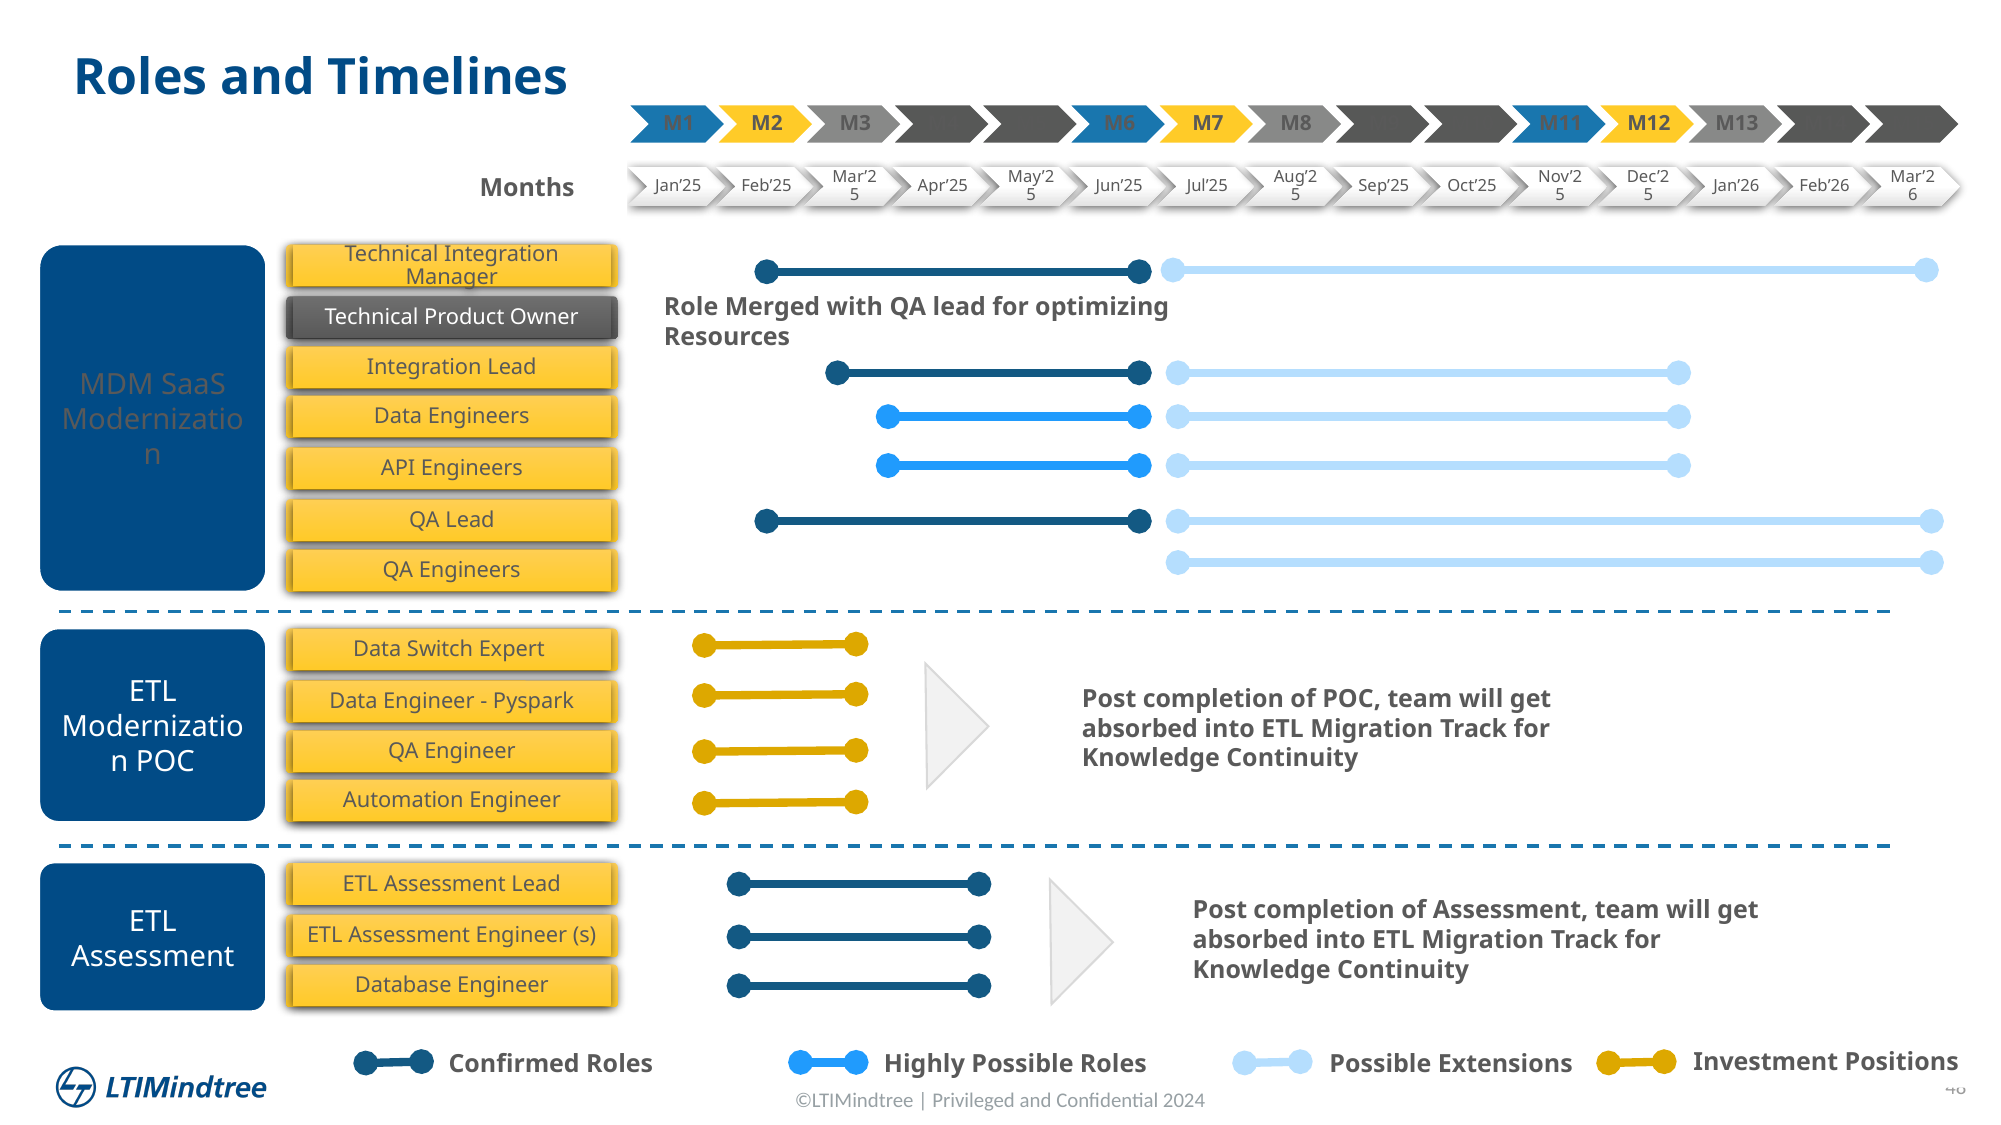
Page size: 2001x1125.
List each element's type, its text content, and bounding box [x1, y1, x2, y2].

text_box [286, 548, 618, 592]
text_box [286, 244, 618, 288]
text_box MDM SaaS Modernization [38, 243, 268, 593]
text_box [286, 730, 618, 773]
text_box Confirmed Roles [433, 1032, 812, 1093]
text_box Post completion of Assessment, team will get absorbed into ETL Migration Track for Knowledge Continuity [1177, 909, 1803, 968]
text_box ETL Assessment [38, 861, 268, 1013]
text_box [286, 964, 618, 1008]
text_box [286, 346, 618, 389]
picture [42, 1053, 280, 1121]
text_box Investment Positions [1678, 1032, 1987, 1089]
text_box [627, 160, 1961, 213]
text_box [286, 862, 618, 906]
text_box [286, 680, 618, 723]
text_box Role Merged with QA lead for optimizing Resources [648, 295, 1220, 346]
text_box Possible Extensions [1314, 1032, 1693, 1093]
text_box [286, 395, 618, 439]
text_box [286, 296, 618, 340]
text_box ETL Modernization POC [38, 627, 268, 824]
text_box Months [426, 132, 628, 241]
text_box Post completion of POC, team will get absorbed into ETL Migration Track for Knowledge Continuity [1066, 701, 1638, 753]
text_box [286, 447, 618, 490]
list Roles and Timelines [58, 37, 1868, 109]
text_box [627, 92, 1961, 156]
text_box Highly Possible Roles [868, 1032, 1247, 1093]
text_box [924, 661, 990, 791]
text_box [286, 914, 618, 958]
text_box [286, 498, 618, 542]
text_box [286, 779, 618, 823]
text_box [286, 628, 618, 672]
text_box [1048, 876, 1115, 1007]
